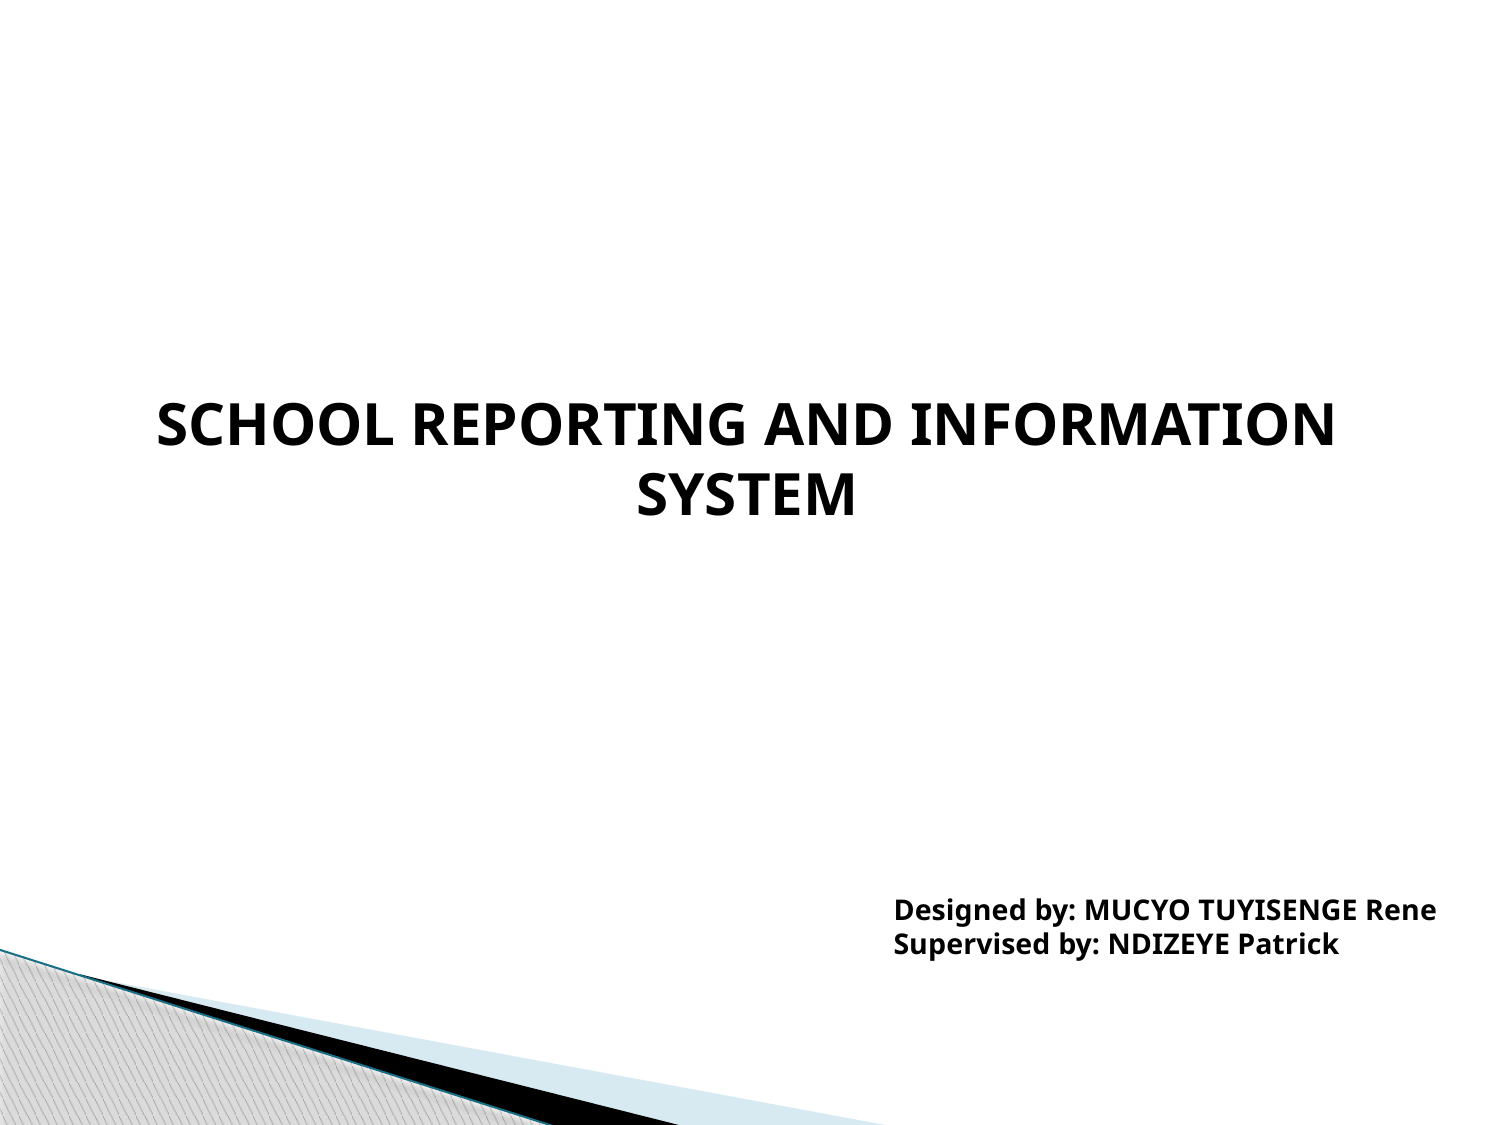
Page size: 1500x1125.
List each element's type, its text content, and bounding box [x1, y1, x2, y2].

text_box Designed by: MUCYO TUYISENGE Rene Supervised by: NDIZEYE Patrick [878, 867, 1454, 985]
title SCHOOL REPORTING AND INFORMATION SYSTEM [35, 363, 1461, 551]
